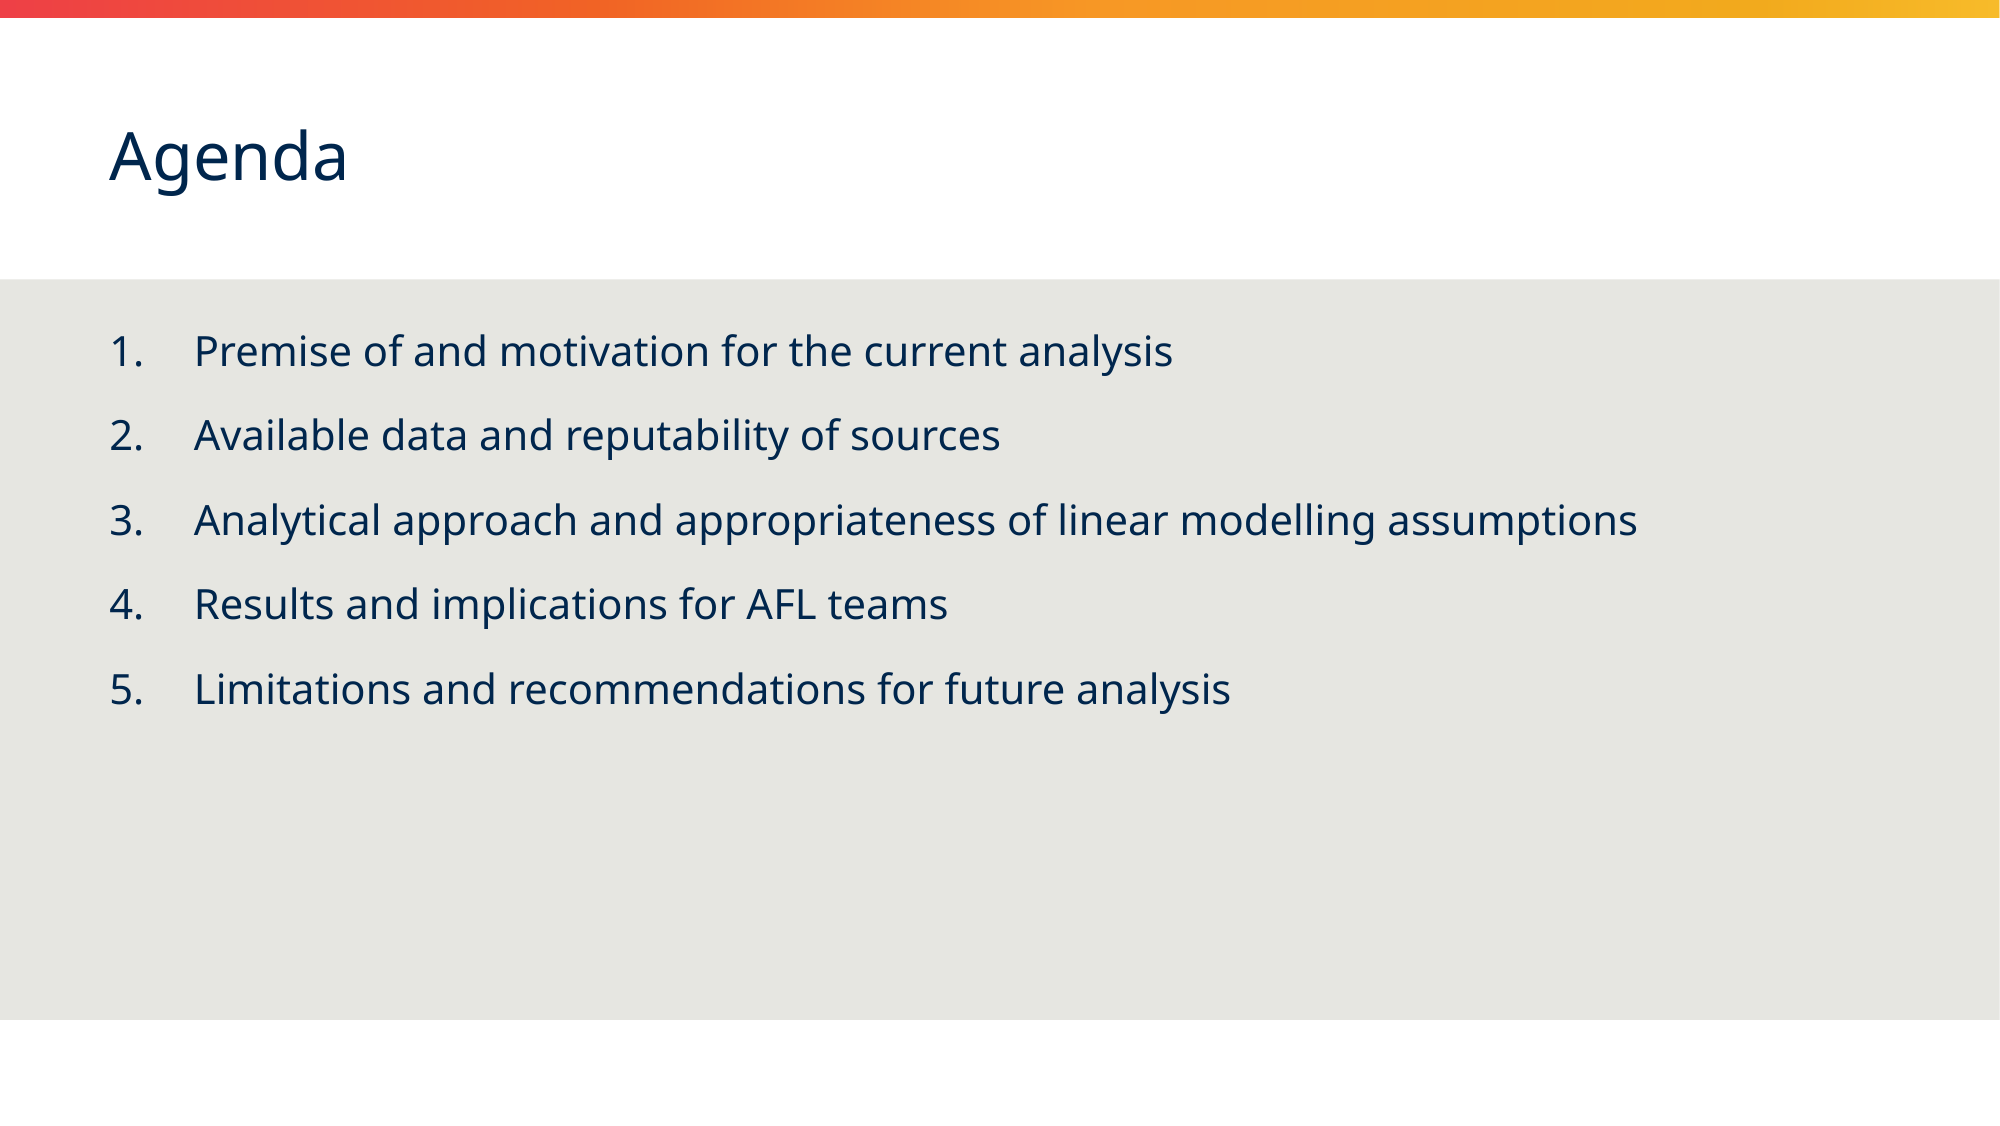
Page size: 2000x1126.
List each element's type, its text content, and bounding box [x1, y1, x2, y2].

list Agenda [109, 110, 1891, 197]
picture [0, 0, 2000, 18]
list Premise of and motivation for the current analysis Available data and reputability of sources Analytical approach and appropriateness of linear modelling assumptions Results and implications for AFL teams Limitations and recommendations for future analysis [109, 291, 1884, 924]
